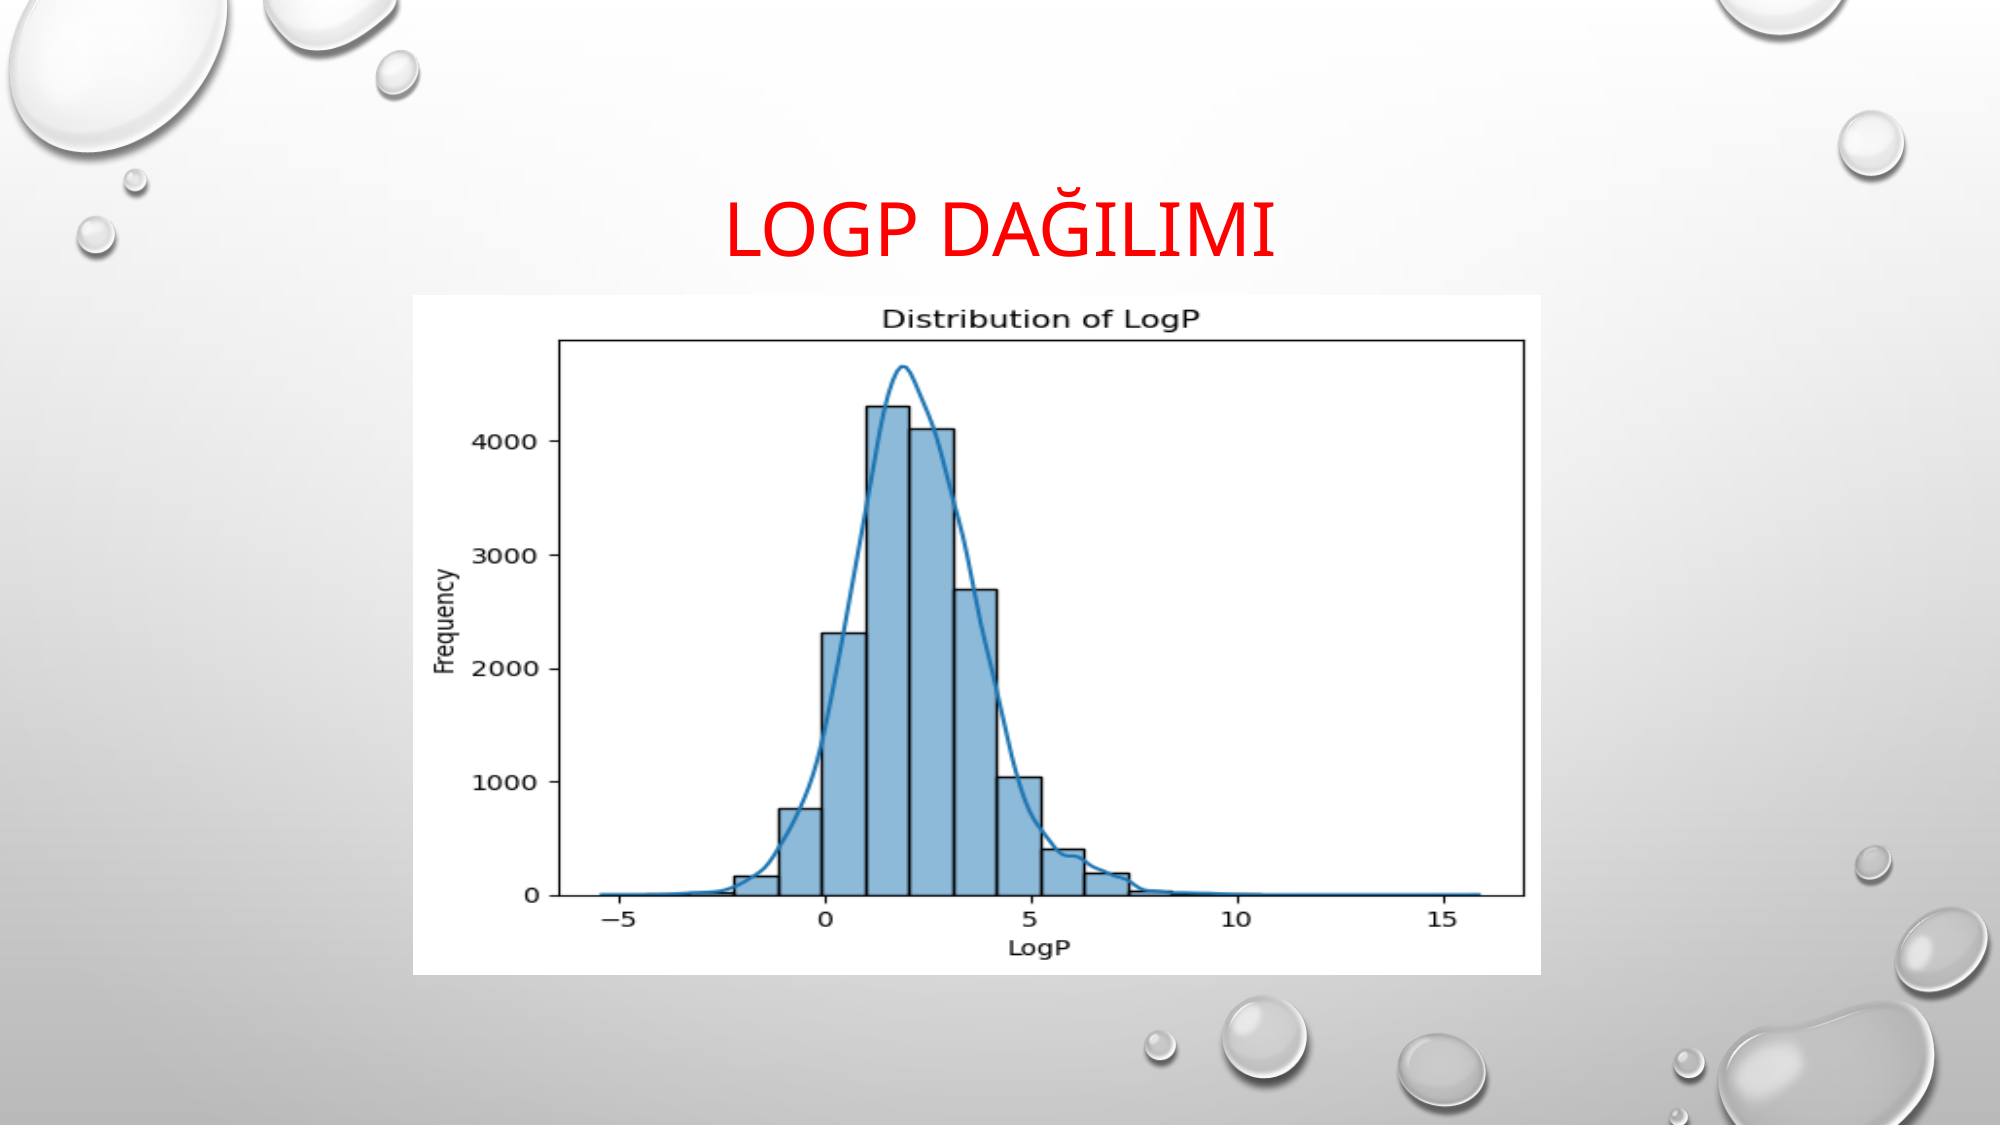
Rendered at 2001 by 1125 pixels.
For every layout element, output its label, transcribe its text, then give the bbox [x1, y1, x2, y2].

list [413, 295, 1542, 976]
picture [0, 0, 2000, 1125]
title LogP Dağılımı [149, 101, 1851, 364]
